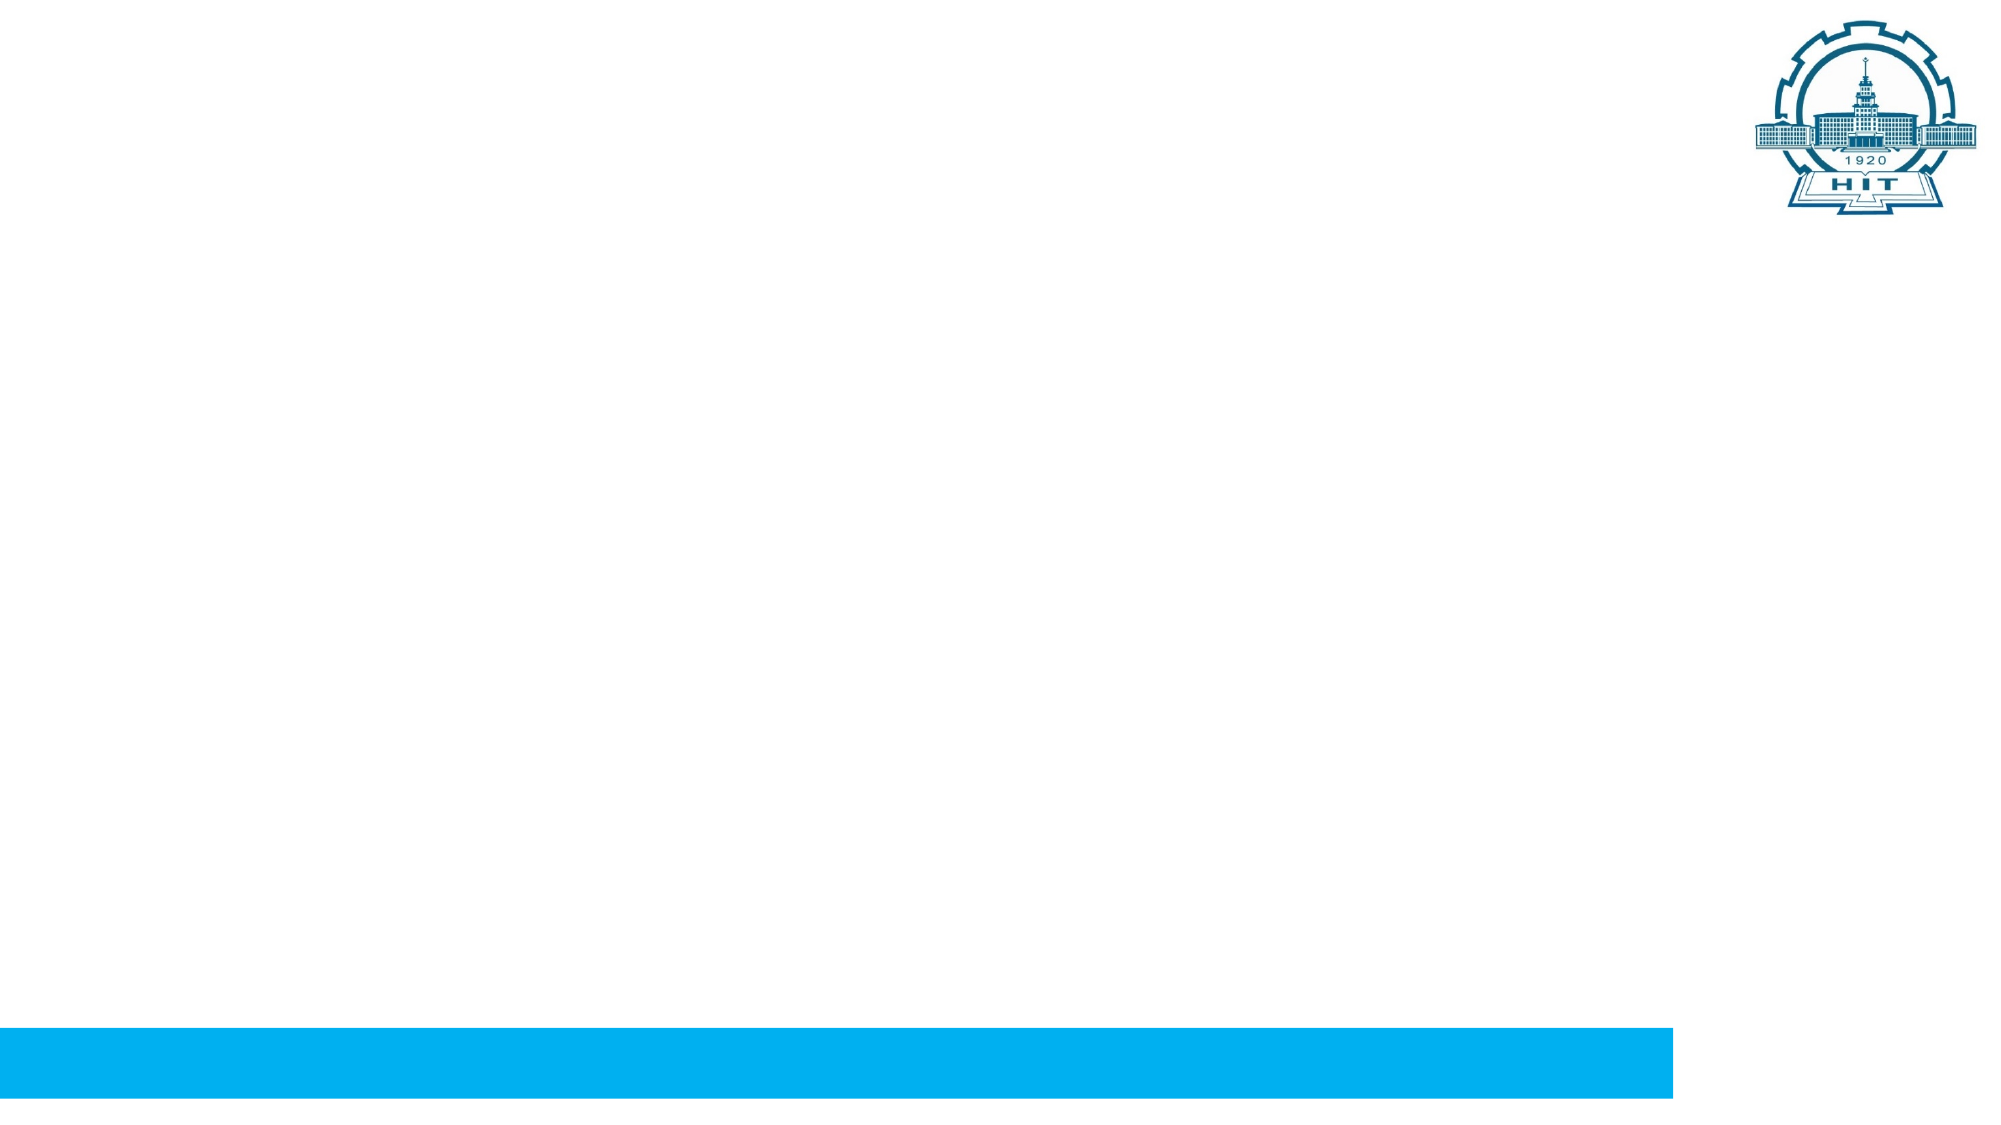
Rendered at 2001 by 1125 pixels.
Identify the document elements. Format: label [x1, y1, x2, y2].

picture [1734, 9, 2000, 228]
text_box [0, 1027, 1674, 1100]
